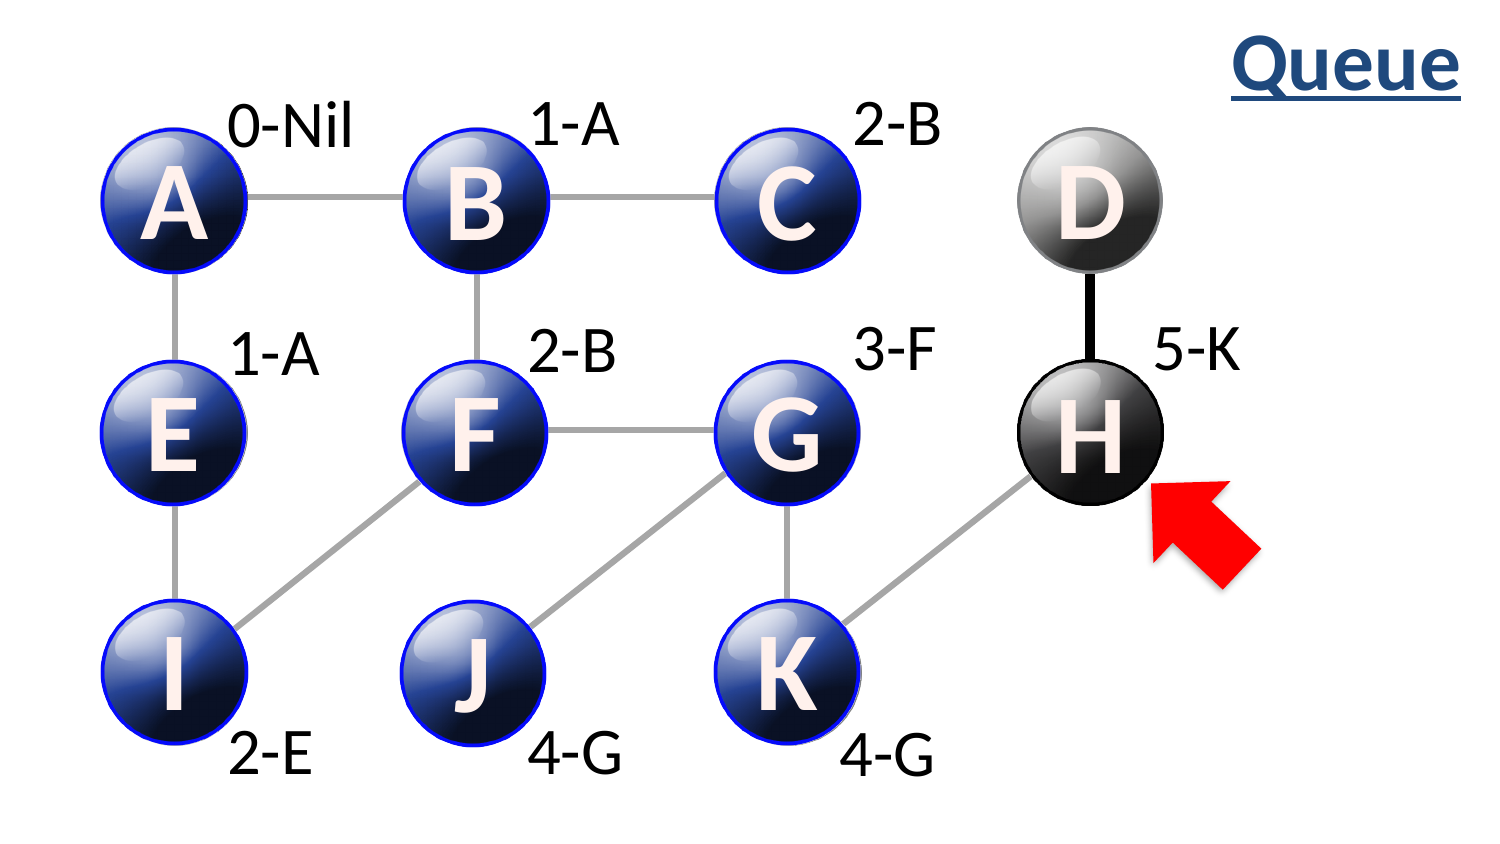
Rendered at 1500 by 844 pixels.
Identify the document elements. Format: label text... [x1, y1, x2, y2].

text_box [186, 439, 471, 667]
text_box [712, 351, 863, 508]
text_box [1015, 119, 1166, 276]
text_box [99, 590, 250, 748]
text_box 2-E [212, 700, 375, 796]
text_box 4-G [512, 700, 675, 796]
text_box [97, 351, 248, 508]
text_box 1-A [512, 71, 675, 167]
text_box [400, 351, 551, 508]
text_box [1015, 353, 1166, 508]
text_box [788, 431, 1088, 667]
text_box 2-B [837, 71, 1000, 167]
text_box [1152, 481, 1262, 590]
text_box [401, 119, 552, 277]
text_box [397, 592, 548, 749]
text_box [712, 119, 863, 277]
text_box 1-A [212, 300, 375, 396]
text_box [476, 434, 775, 670]
text_box 5-K [1137, 296, 1300, 392]
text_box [99, 119, 250, 276]
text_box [712, 590, 863, 748]
text_box 0-Nil [212, 73, 375, 169]
text_box 3-F [837, 296, 1000, 392]
text_box 2-B [512, 298, 675, 394]
list Queue [1200, 0, 1493, 122]
text_box 4-G [824, 702, 988, 798]
